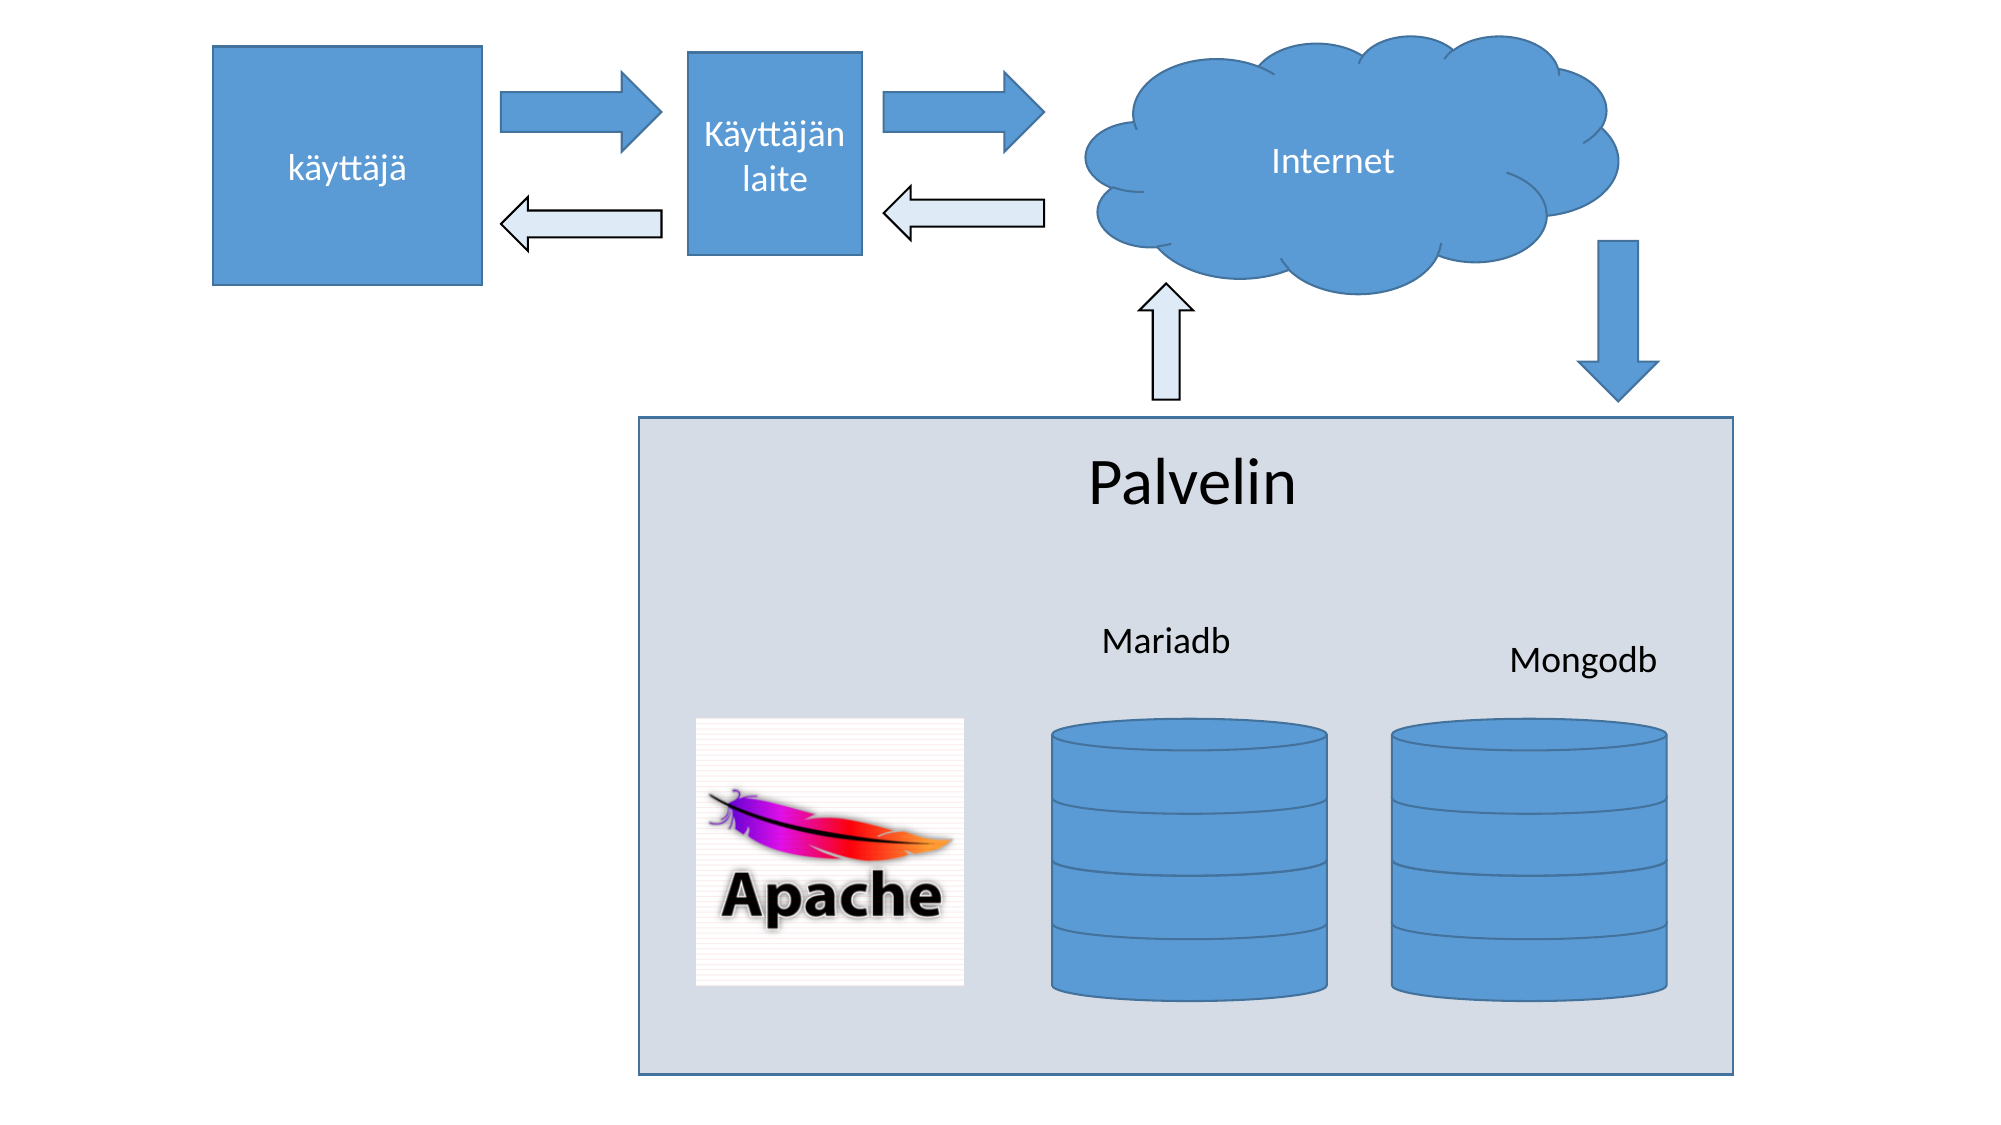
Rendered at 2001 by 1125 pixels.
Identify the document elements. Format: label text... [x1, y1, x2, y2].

text_box [638, 416, 1734, 1076]
text_box [1390, 924, 1668, 1003]
text_box Palvelin [1074, 430, 1313, 525]
text_box Internet [1084, 35, 1620, 296]
text_box [882, 69, 1046, 155]
text_box käyttäjä [212, 45, 483, 286]
text_box [499, 194, 663, 254]
text_box Mariadb [1086, 608, 1246, 714]
text_box [1051, 926, 1328, 1003]
text_box [882, 183, 1046, 243]
text_box [1051, 800, 1328, 877]
text_box [1390, 717, 1668, 815]
text_box [1575, 239, 1661, 403]
text_box [499, 69, 663, 155]
text_box [1051, 862, 1328, 941]
text_box Mongodb [1494, 627, 1673, 688]
text_box [1390, 799, 1668, 877]
picture [696, 718, 964, 986]
text_box [1051, 717, 1328, 815]
text_box [1136, 282, 1196, 401]
text_box [1390, 861, 1668, 941]
text_box Käyttäjän laite [687, 51, 863, 256]
